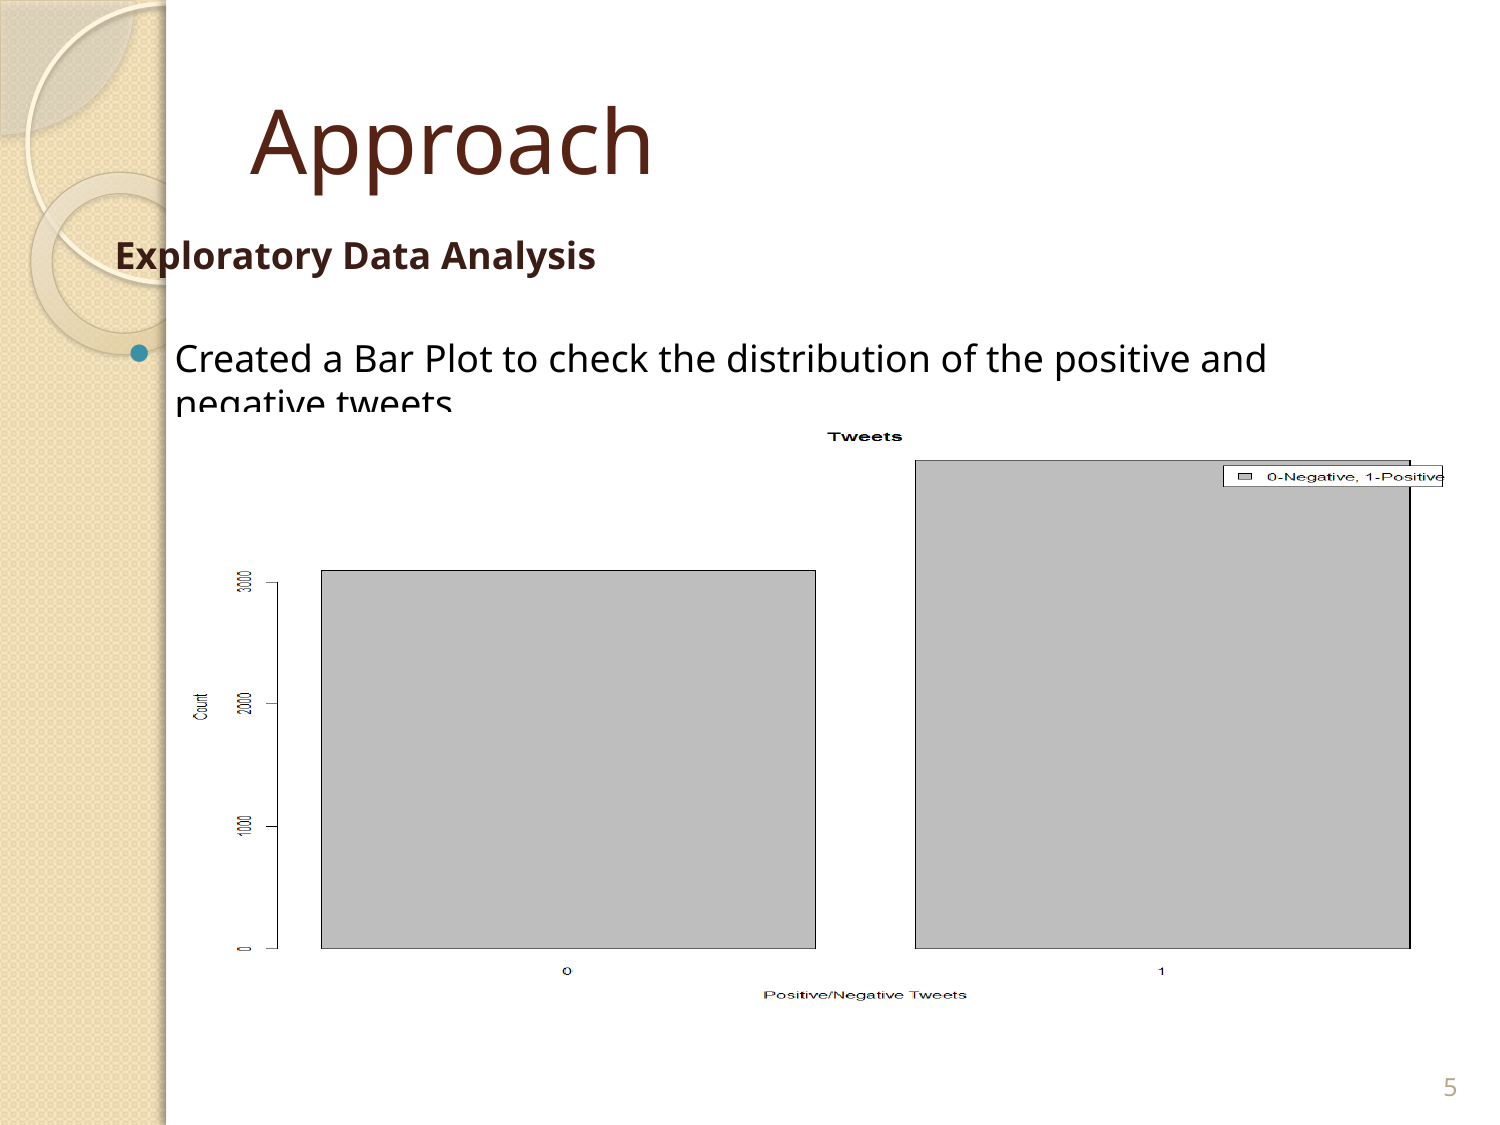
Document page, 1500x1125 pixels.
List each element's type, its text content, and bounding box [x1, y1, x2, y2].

text_box Exploratory Data Analysis Created a Bar Plot to check the distribution of the positive and negative tweets [99, 224, 1438, 703]
slide_number 5 [1413, 1034, 1488, 1113]
title Approach [235, 45, 1466, 233]
picture [187, 412, 1500, 1013]
